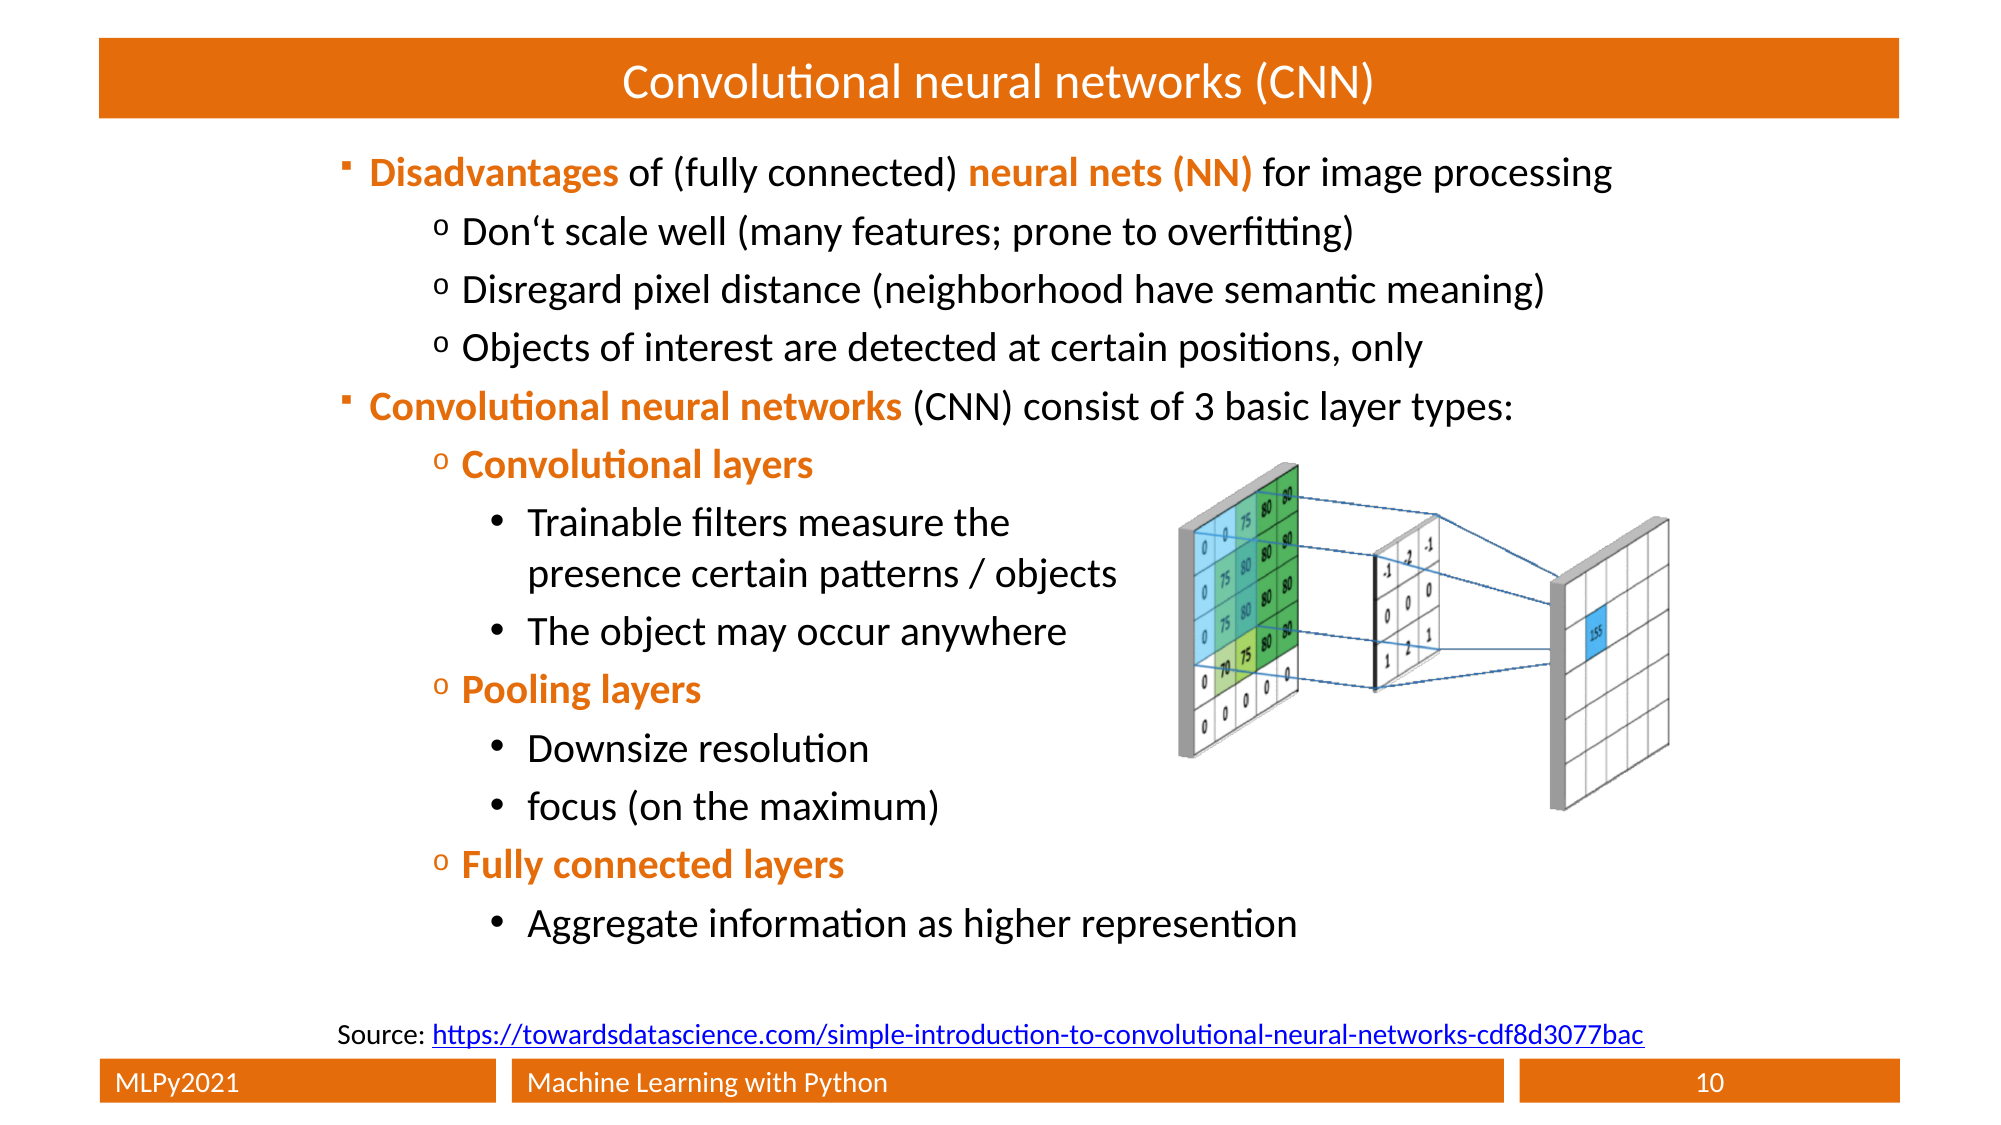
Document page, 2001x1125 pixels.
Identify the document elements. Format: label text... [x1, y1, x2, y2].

slide_number MLPy2021 [99, 1058, 496, 1103]
footer Machine Learning with Python [511, 1058, 1504, 1103]
text_box Source: https://towardsdatascience.com/simple-introduction-to-convolutional-neural-networks-cdf8d3077bac [322, 1008, 1675, 1058]
title Convolutional neural networks (CNN) [99, 37, 1900, 119]
picture [1129, 456, 1728, 825]
slide_number 10 [1519, 1058, 1900, 1103]
list Disadvantages of (fully connected) neural nets (NN) for image processing Don‘t scale well (many features; prone to overfitting) Disregard pixel distance (neighborhood have semantic meaning) Objects of interest are detected at certain positions, only Convolutional neural networks (CNN) consist of 3 basic layer types: Convolutional layers Trainable filters measure the presence certain patterns / objects The object may occur anywhere Pooling layers Downsize resolution focus (on the maximum) Fully connected layers Aggregate information as higher represention [324, 137, 1675, 1008]
